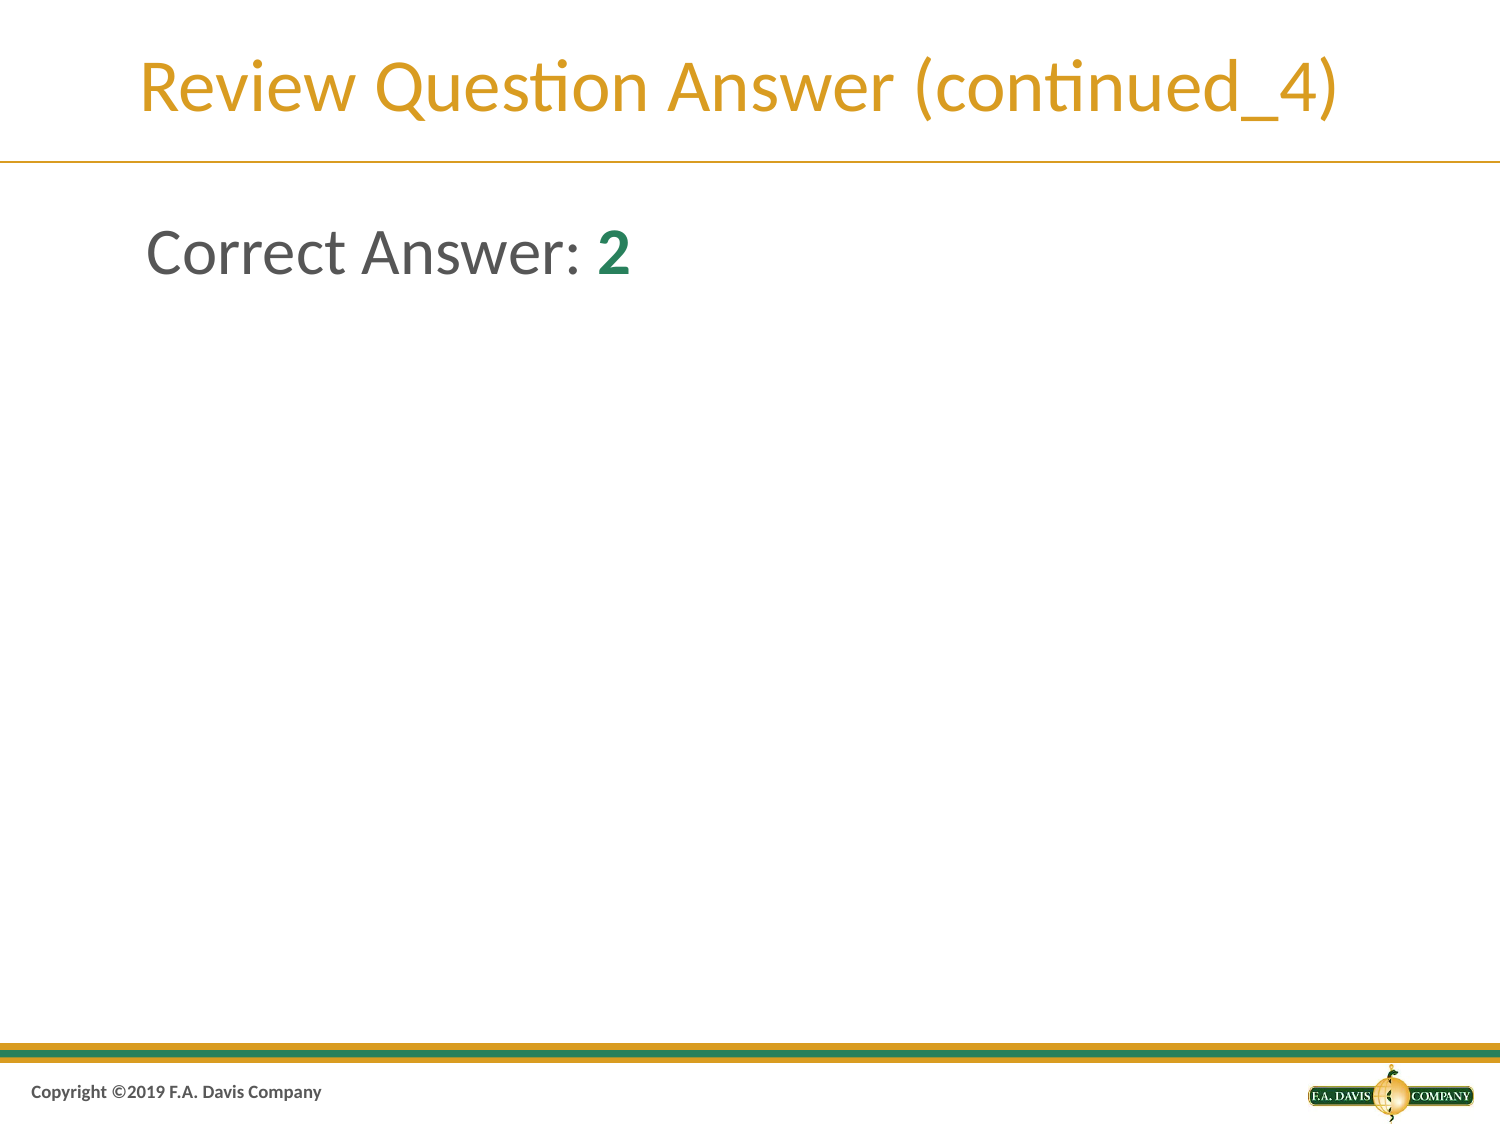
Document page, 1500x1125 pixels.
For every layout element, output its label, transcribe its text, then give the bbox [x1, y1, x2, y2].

picture [1308, 1064, 1474, 1124]
picture [0, 1058, 1500, 1063]
title Review Question Answer (continued_4) [124, 38, 1475, 136]
picture [0, 1043, 1500, 1050]
list Correct Answer: 2 [75, 200, 1475, 300]
